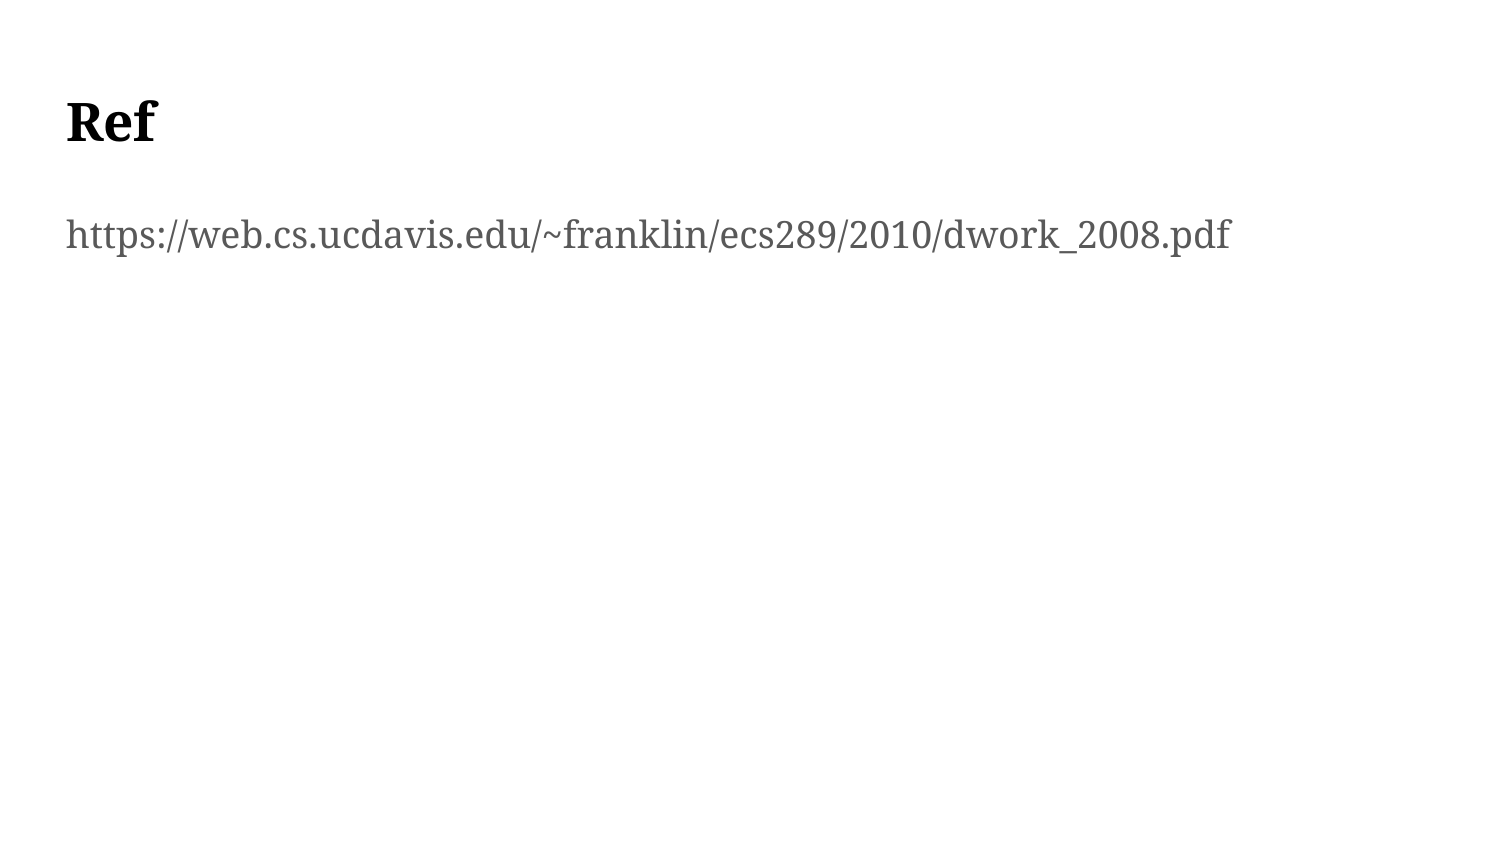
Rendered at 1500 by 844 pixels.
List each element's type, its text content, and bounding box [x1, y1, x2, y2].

title Ref [51, 72, 1449, 167]
list https://web.cs.ucdavis.edu/~franklin/ecs289/2010/dwork_2008.pdf [51, 189, 1449, 750]
